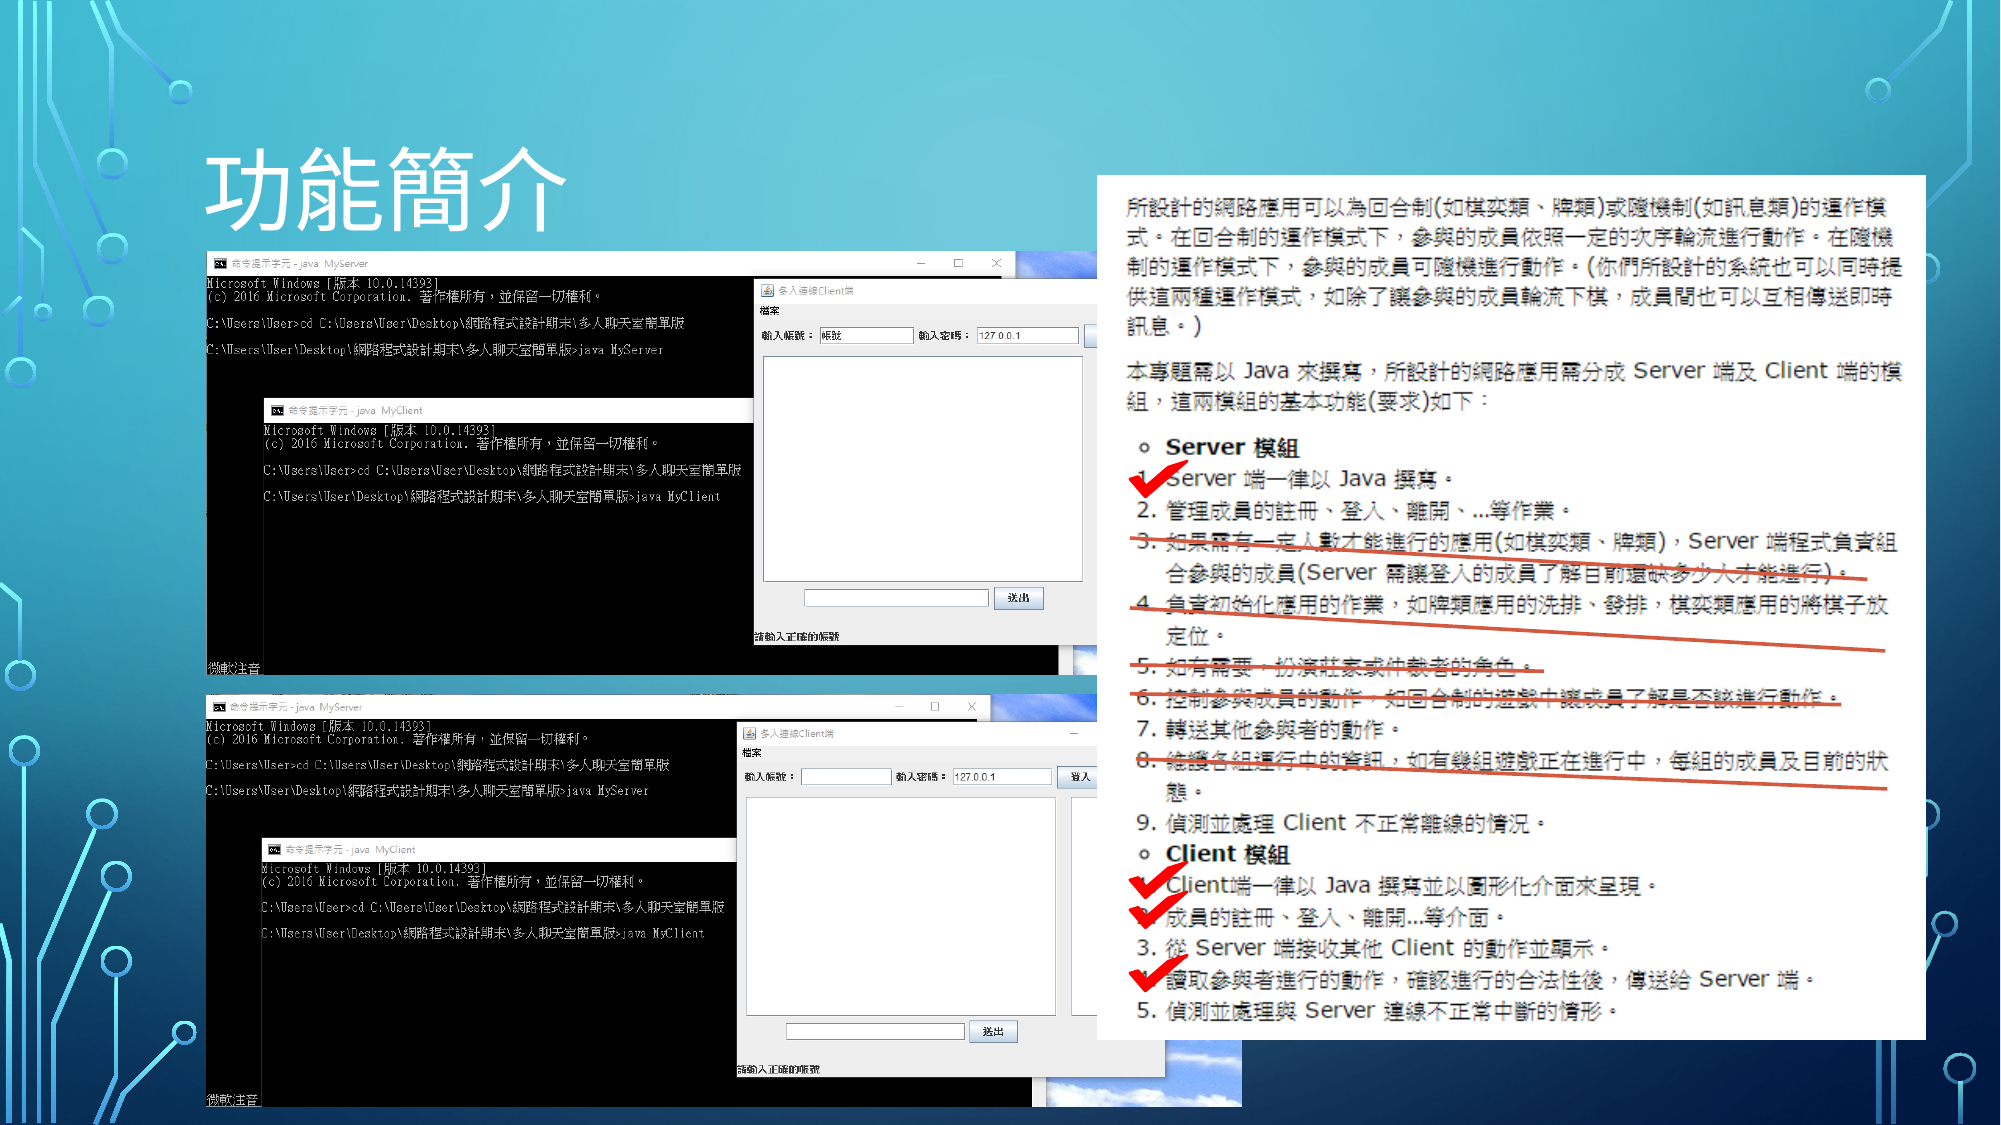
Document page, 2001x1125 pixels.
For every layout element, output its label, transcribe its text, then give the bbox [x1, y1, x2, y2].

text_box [1129, 537, 1868, 580]
picture [205, 175, 1926, 1107]
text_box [1129, 693, 1842, 705]
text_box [1129, 664, 1545, 672]
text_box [1135, 758, 1888, 790]
title 功能簡介 [187, 73, 1813, 317]
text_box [1129, 607, 1886, 652]
